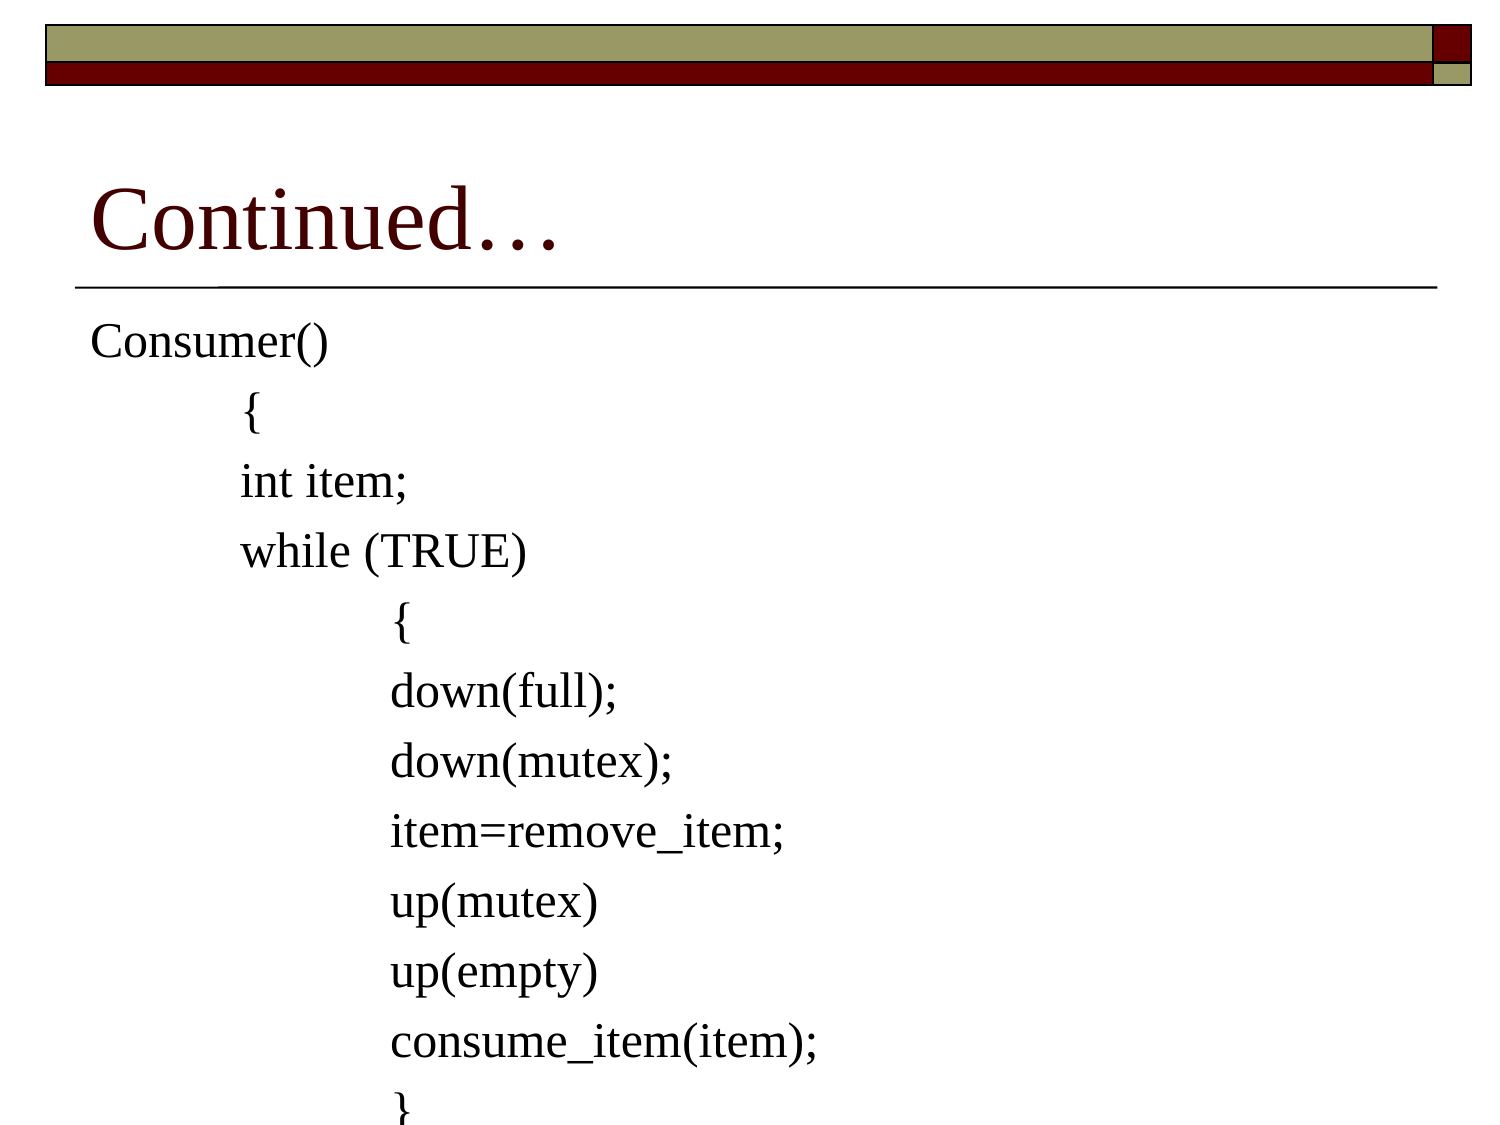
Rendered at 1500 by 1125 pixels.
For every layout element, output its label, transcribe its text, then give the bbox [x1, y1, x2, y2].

list Consumer() { int item; while (TRUE) { down(full); down(mutex); item=remove_item; up(mutex) up(empty) consume_item(item); } } [75, 299, 1425, 1100]
title Continued… [75, 87, 1425, 275]
